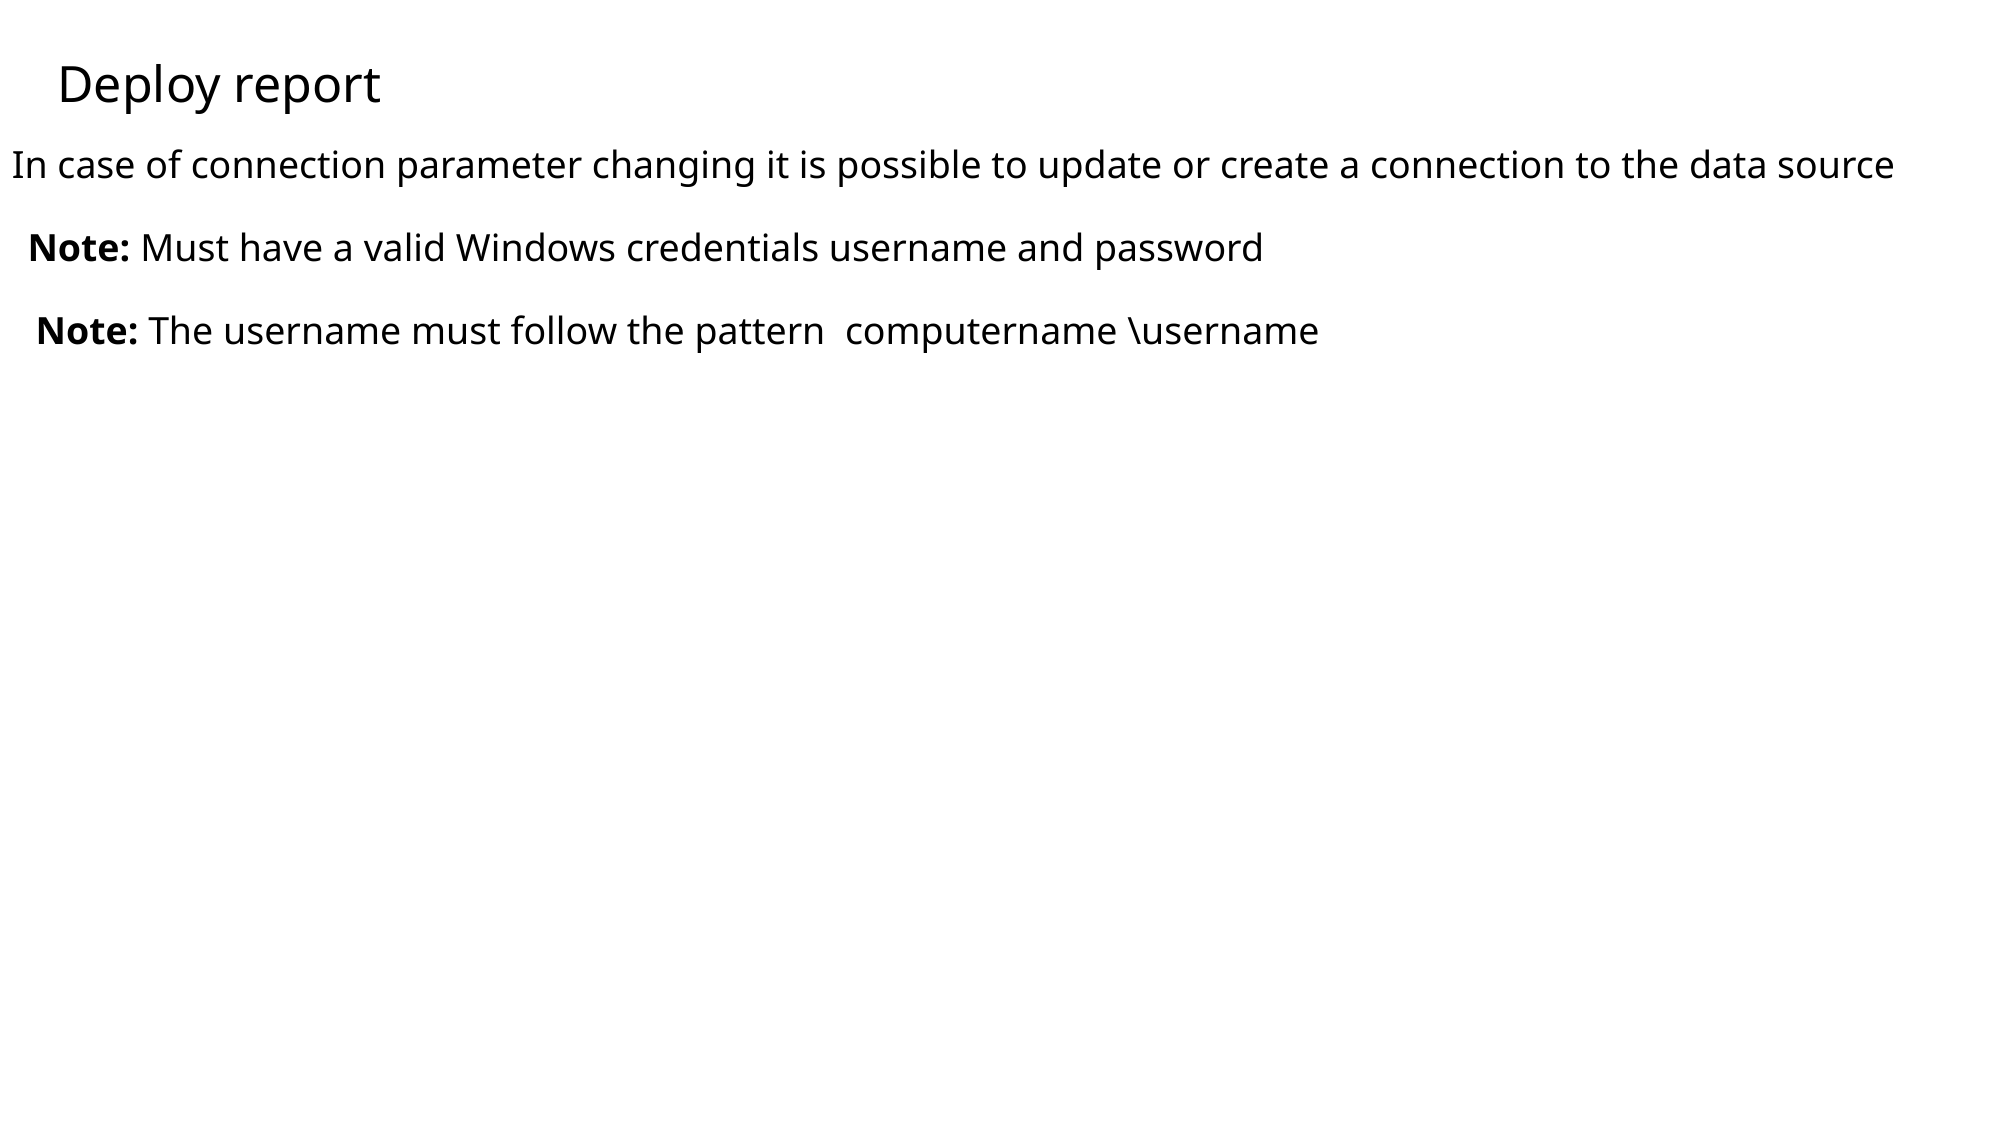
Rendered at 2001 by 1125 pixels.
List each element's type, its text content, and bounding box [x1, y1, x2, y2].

text_box Note: The username must follow the pattern computername \username [20, 299, 1336, 360]
text_box Deploy report [42, 45, 410, 120]
text_box In case of connection parameter changing it is possible to update or create a connection to the data source [0, 133, 1912, 194]
text_box Note: Must have a valid Windows credentials username and password [12, 216, 1280, 277]
